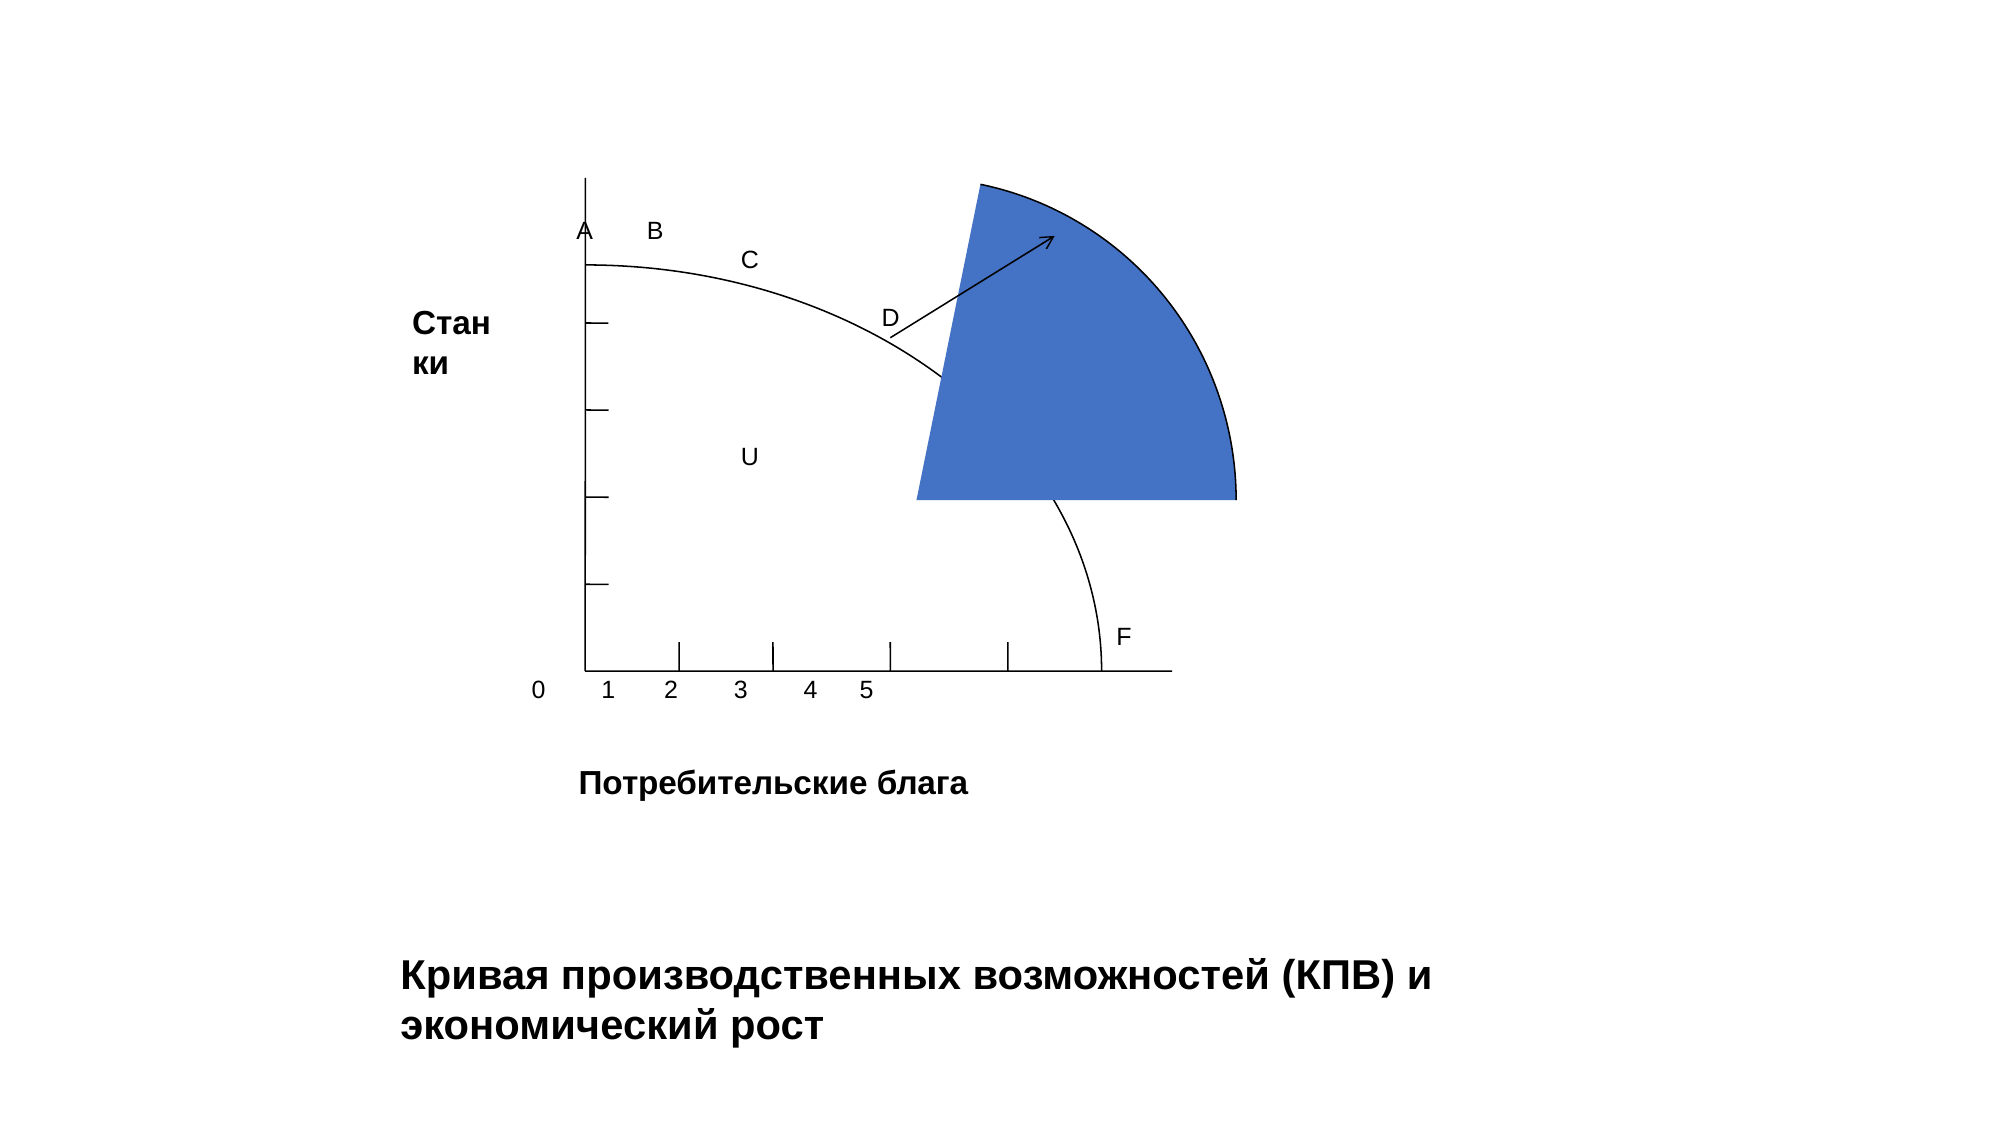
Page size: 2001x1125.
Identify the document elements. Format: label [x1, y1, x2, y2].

text_box [326, 148, 2000, 1078]
text_box [890, 235, 1055, 338]
